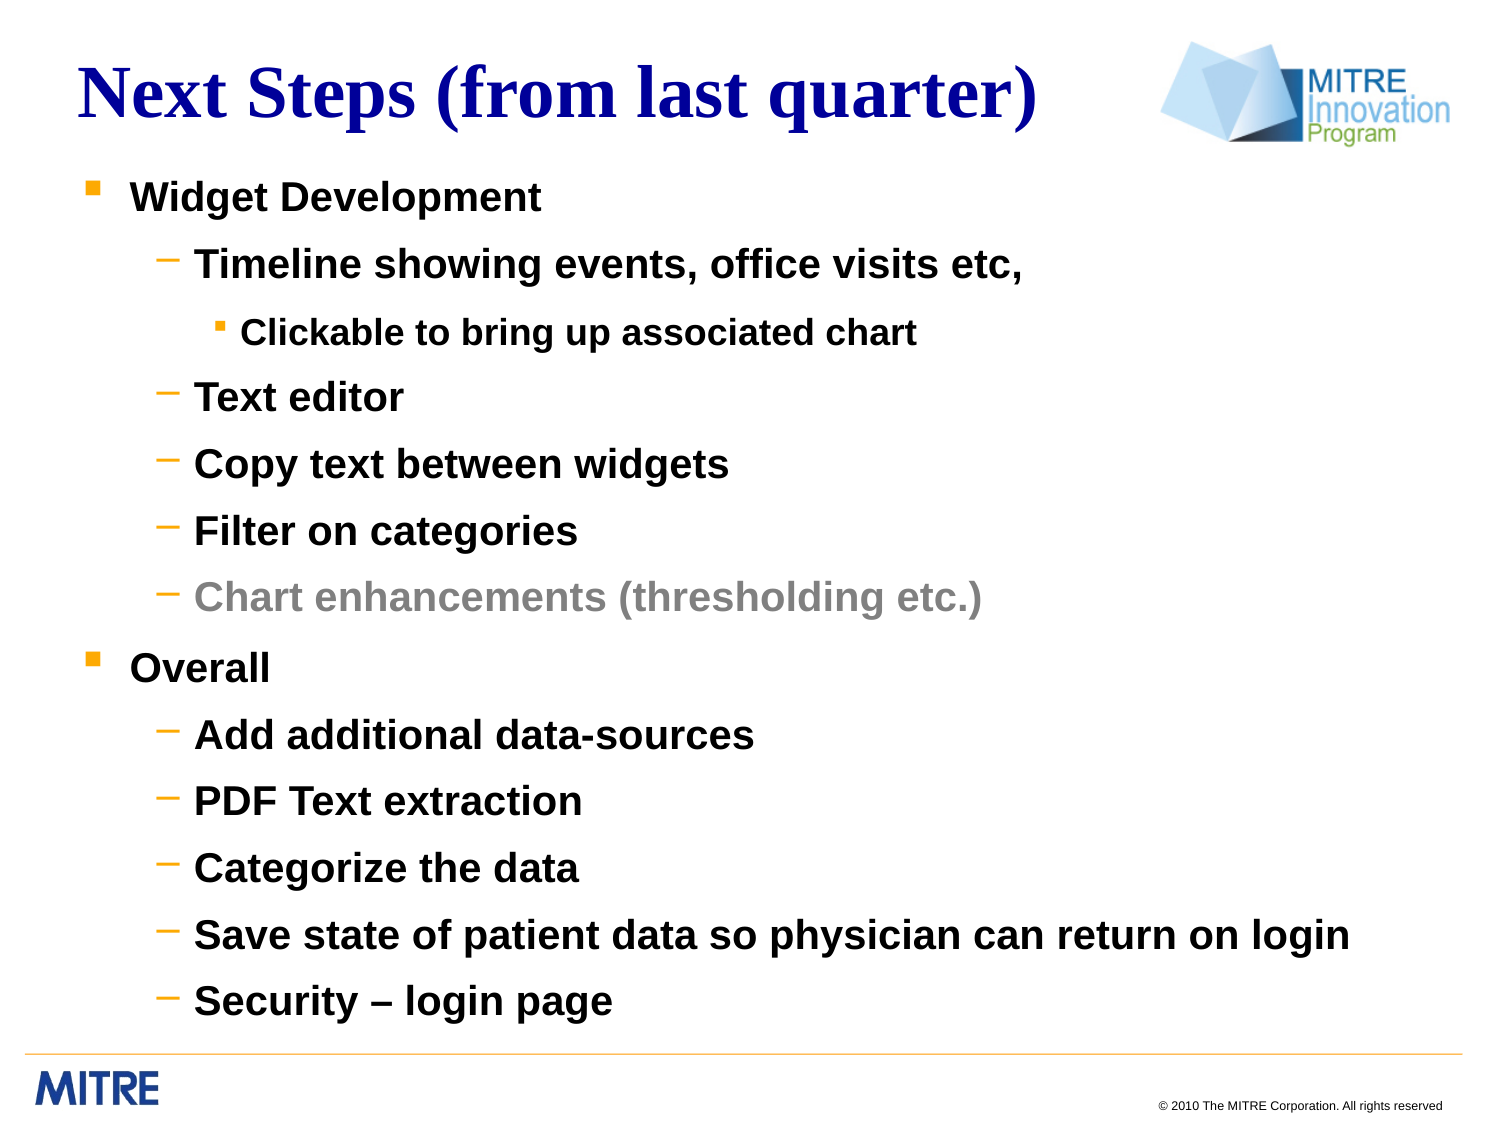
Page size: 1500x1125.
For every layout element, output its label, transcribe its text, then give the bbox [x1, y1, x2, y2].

title Next Steps (from last quarter) [62, 62, 1413, 151]
picture [30, 1068, 163, 1111]
picture [1160, 41, 1450, 150]
list Widget Development Timeline showing events, office visits etc, Clickable to bring up associated chart Text editor Copy text between widgets Filter on categories Chart enhancements (thresholding etc.) Overall Add additional data-sources PDF Text extraction Categorize the data Save state of patient data so physician can return on login Security – login page [66, 158, 1401, 1072]
